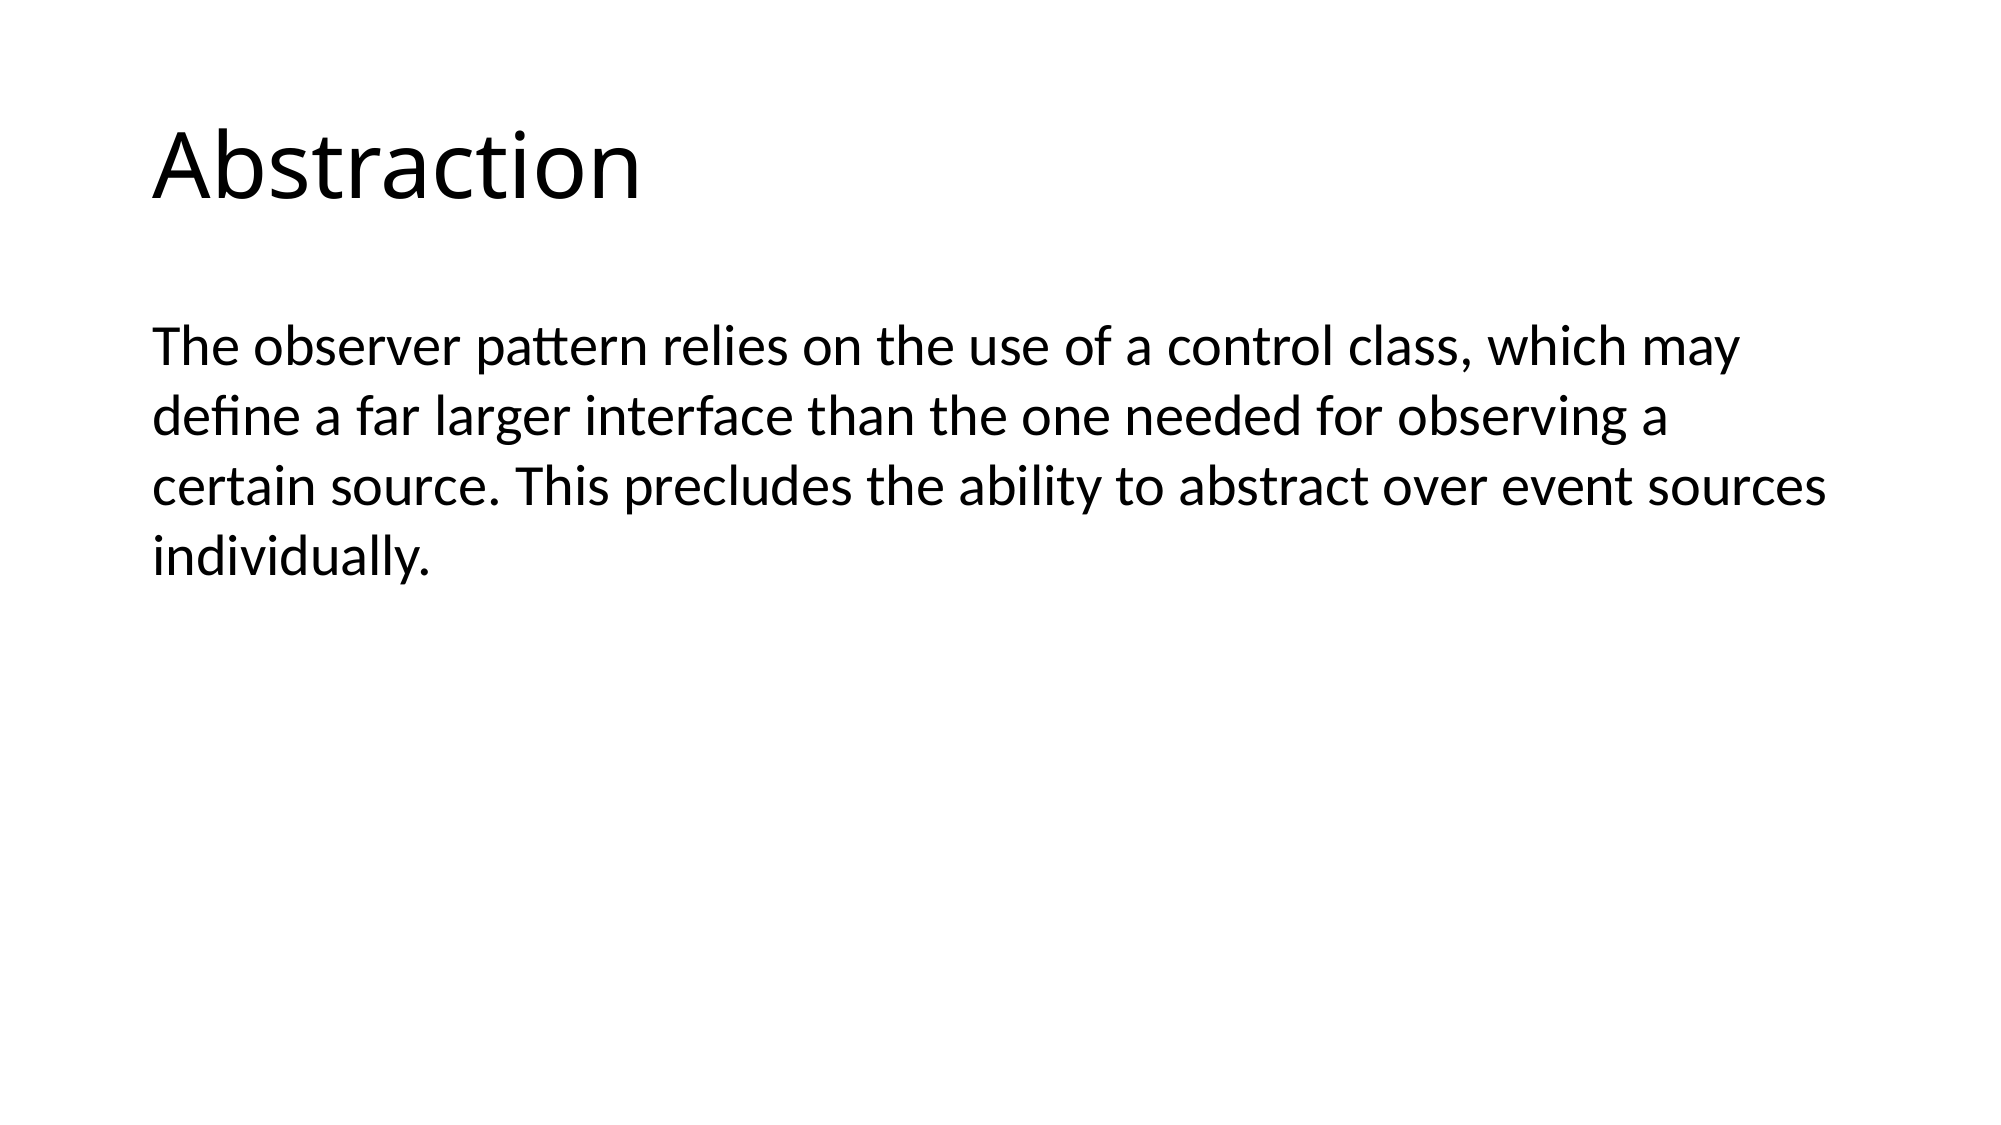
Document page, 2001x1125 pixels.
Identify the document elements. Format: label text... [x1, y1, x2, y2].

title Abstraction [137, 59, 1863, 278]
list The observer pattern relies on the use of a control class, which may define a far larger interface than the one needed for observing a certain source. This precludes the ability to abstract over event sources individually. [137, 299, 1863, 1014]
